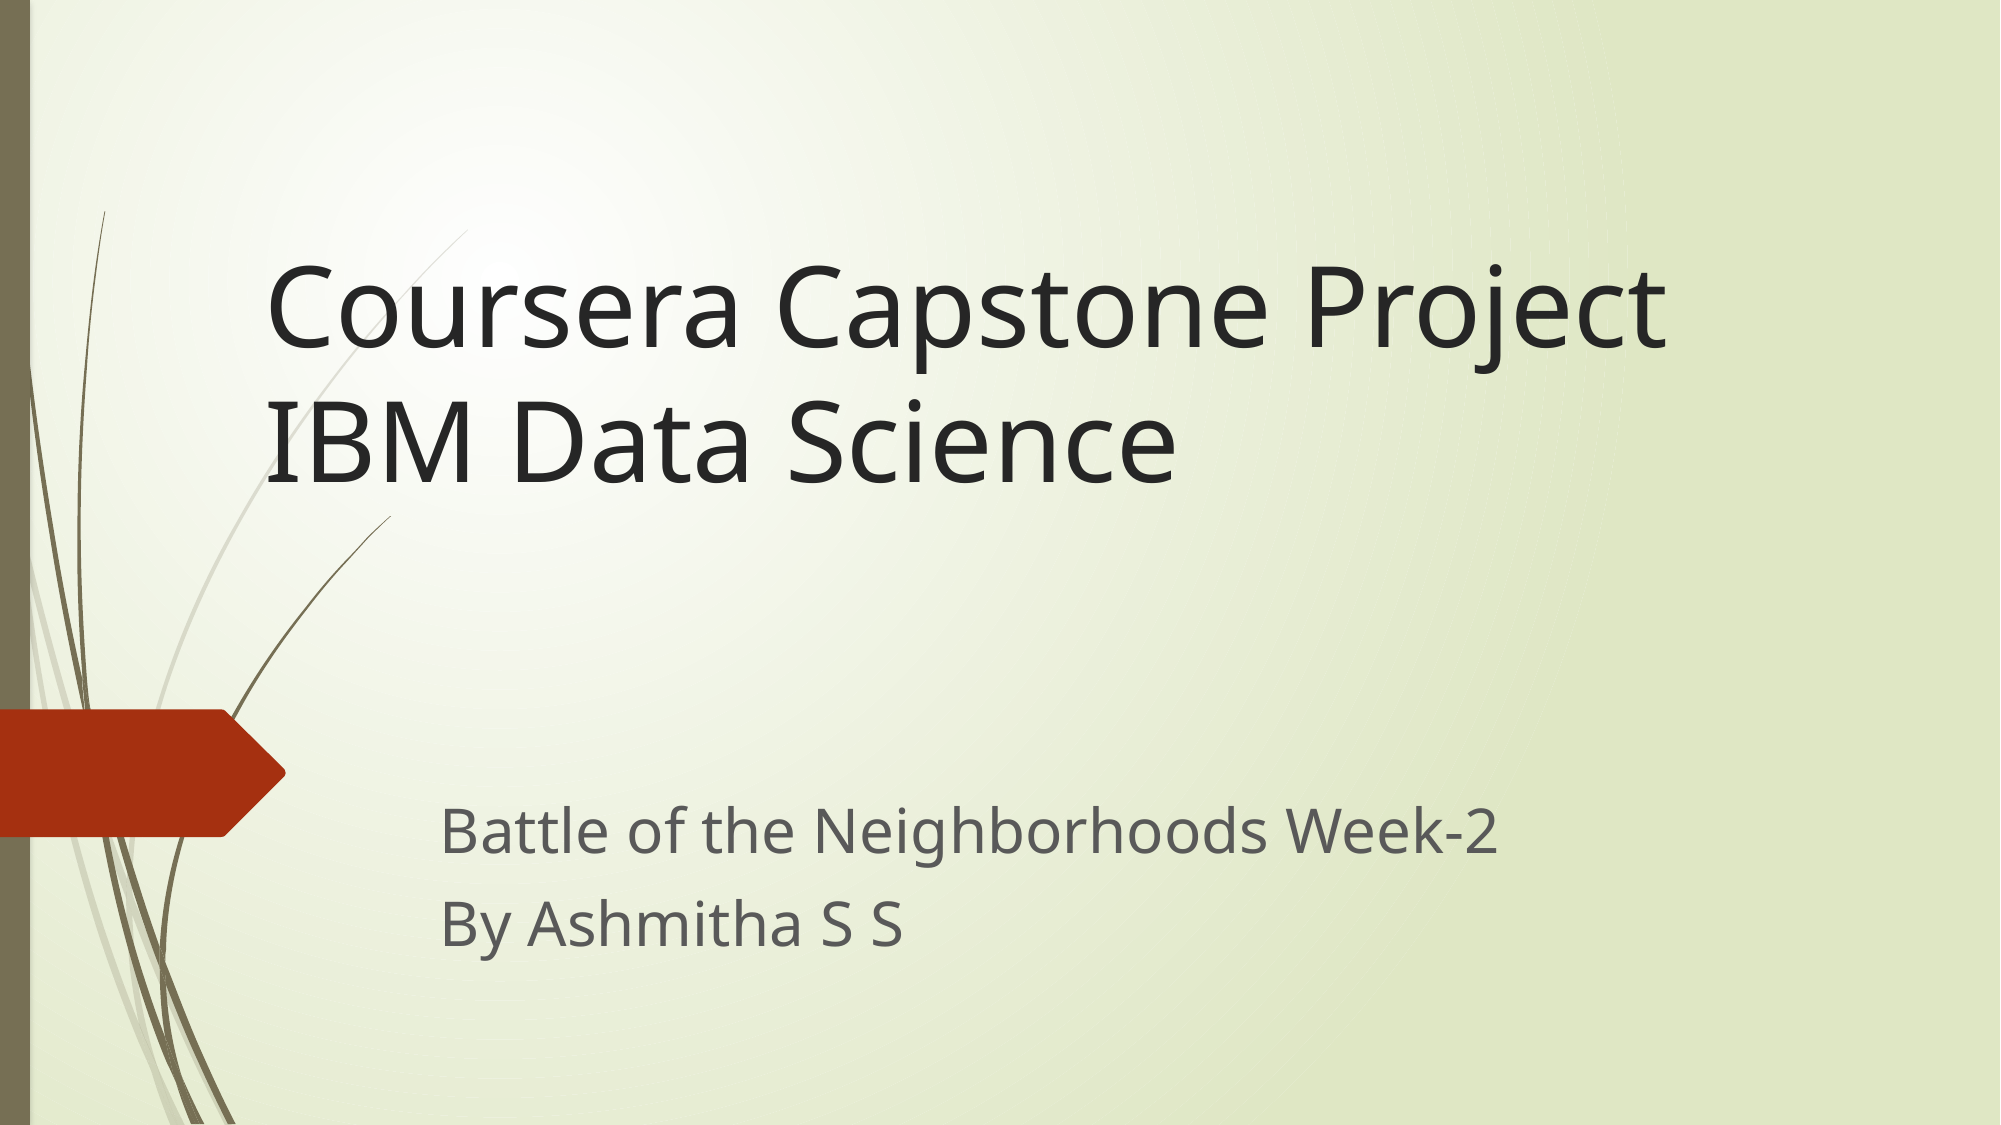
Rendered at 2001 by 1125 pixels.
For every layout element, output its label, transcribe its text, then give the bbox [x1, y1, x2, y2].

subtitle Battle of the Neighborhoods Week-2 By Ashmitha S S [424, 783, 1888, 969]
title Coursera Capstone Project IBM Data Science [249, 121, 1750, 513]
